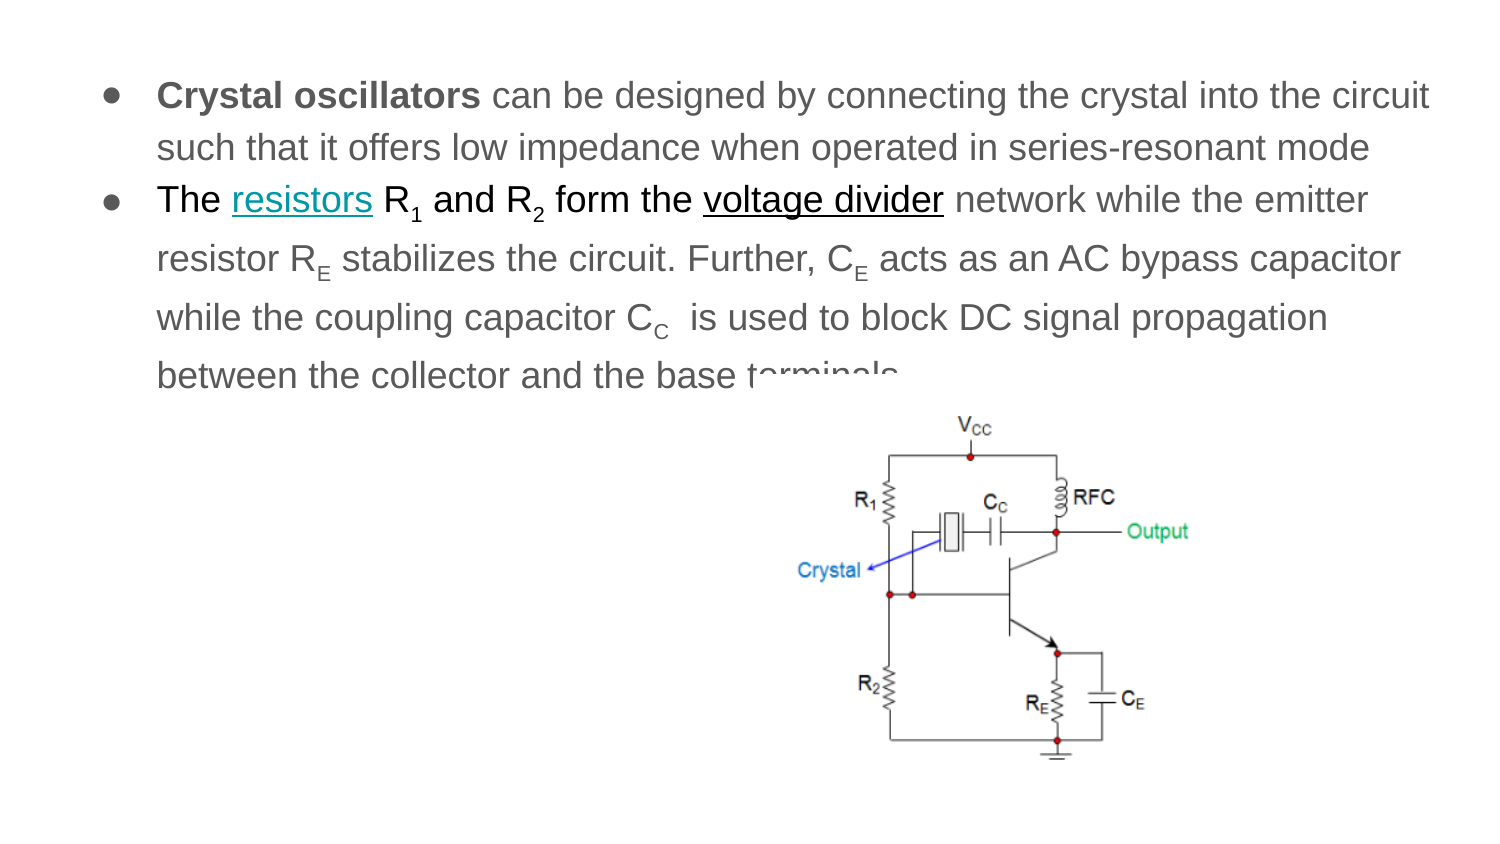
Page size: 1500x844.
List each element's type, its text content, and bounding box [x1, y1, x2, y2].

picture [753, 373, 1249, 770]
list Crystal oscillators can be designed by connecting the crystal into the circuit such that it offers low impedance when operated in series-resonant mode The resistors R1 and R2 form the voltage divider network while the emitter resistor RE stabilizes the circuit. Further, CE acts as an AC bypass capacitor while the coupling capacitor CC is used to block DC signal propagation between the collector and the base terminals. [66, 49, 1465, 610]
